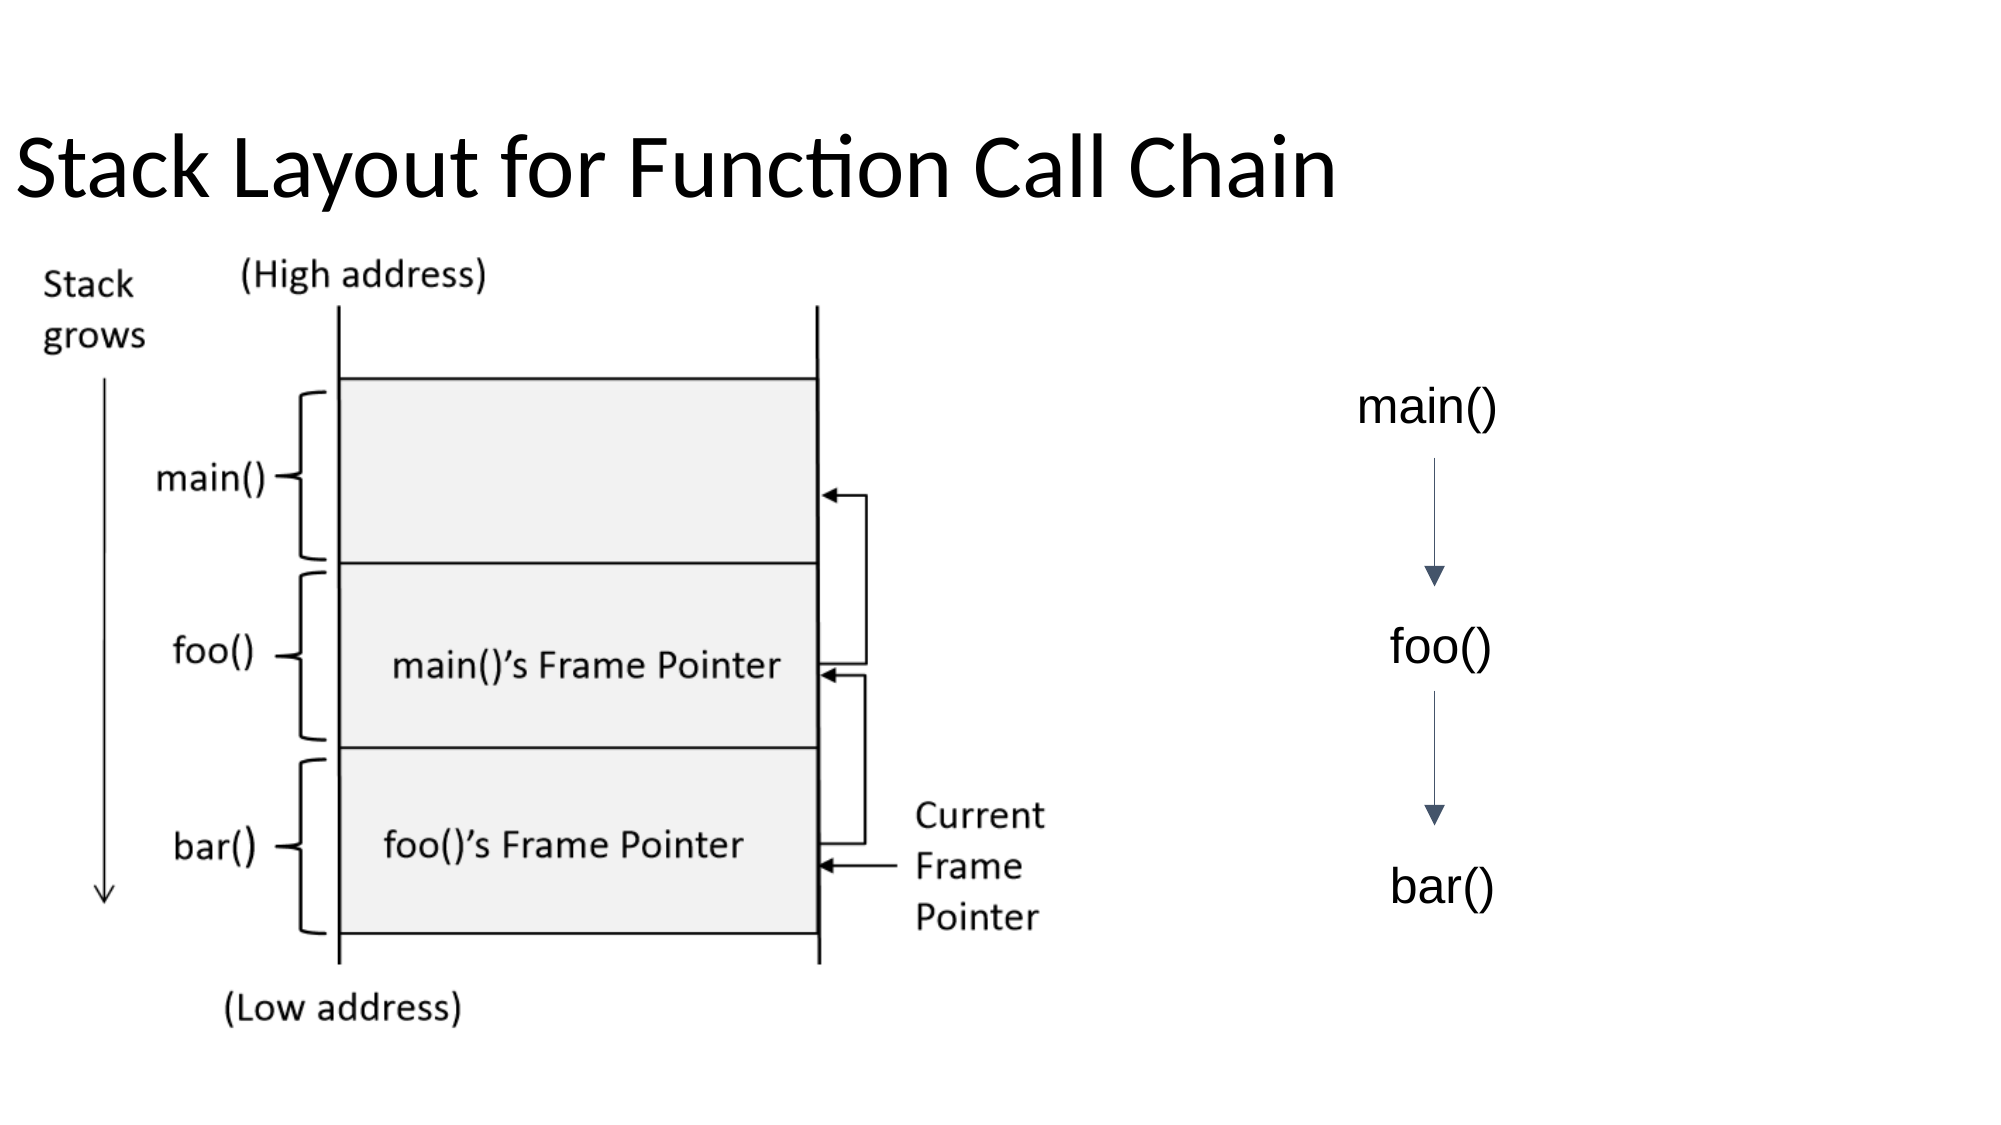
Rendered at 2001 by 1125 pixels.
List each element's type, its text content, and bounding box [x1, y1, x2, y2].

text_box main() foo() bar() [1121, 358, 1870, 1065]
picture [18, 241, 1072, 1046]
title Stack Layout for Function Call Chain [0, 54, 1968, 280]
